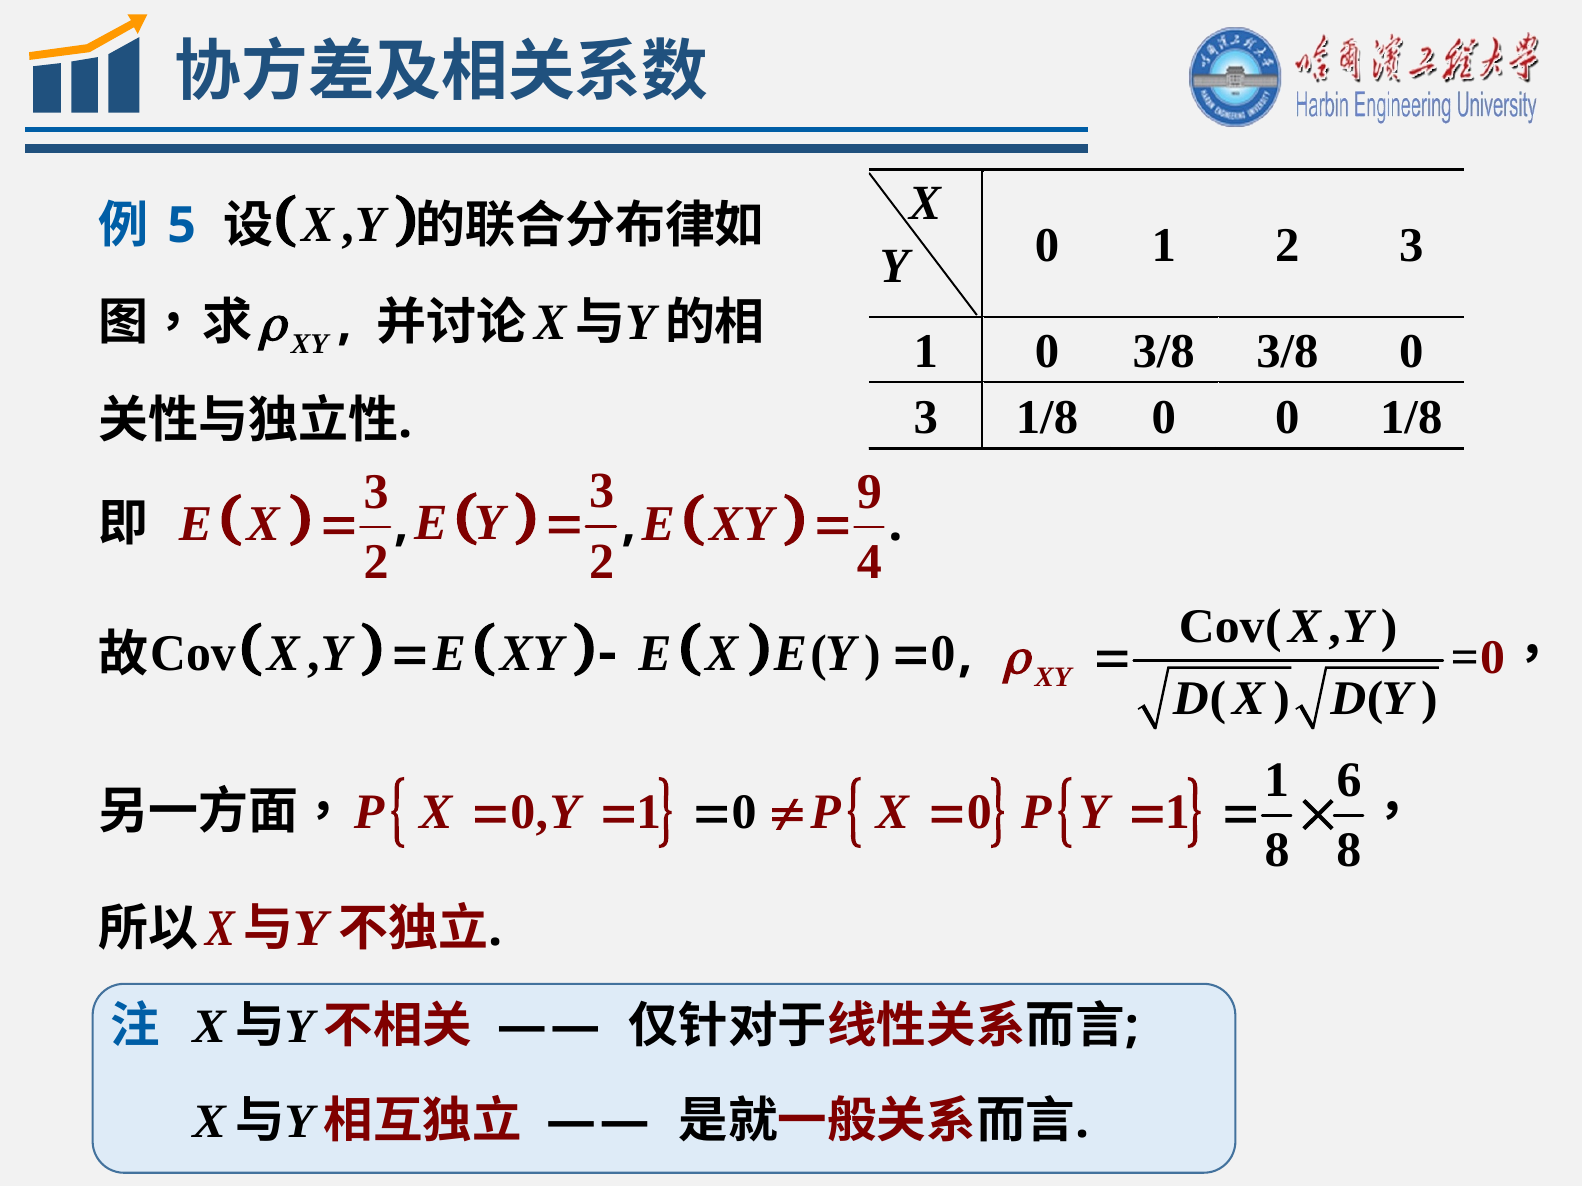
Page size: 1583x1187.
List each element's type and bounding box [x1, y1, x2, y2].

text_box [91, 995, 98, 1161]
text_box [98, 173, 766, 457]
text_box [868, 167, 1582, 584]
text_box [110, 974, 1500, 1187]
text_box [98, 584, 1582, 1181]
picture [1182, 2, 1580, 164]
text_box [98, 457, 1310, 625]
